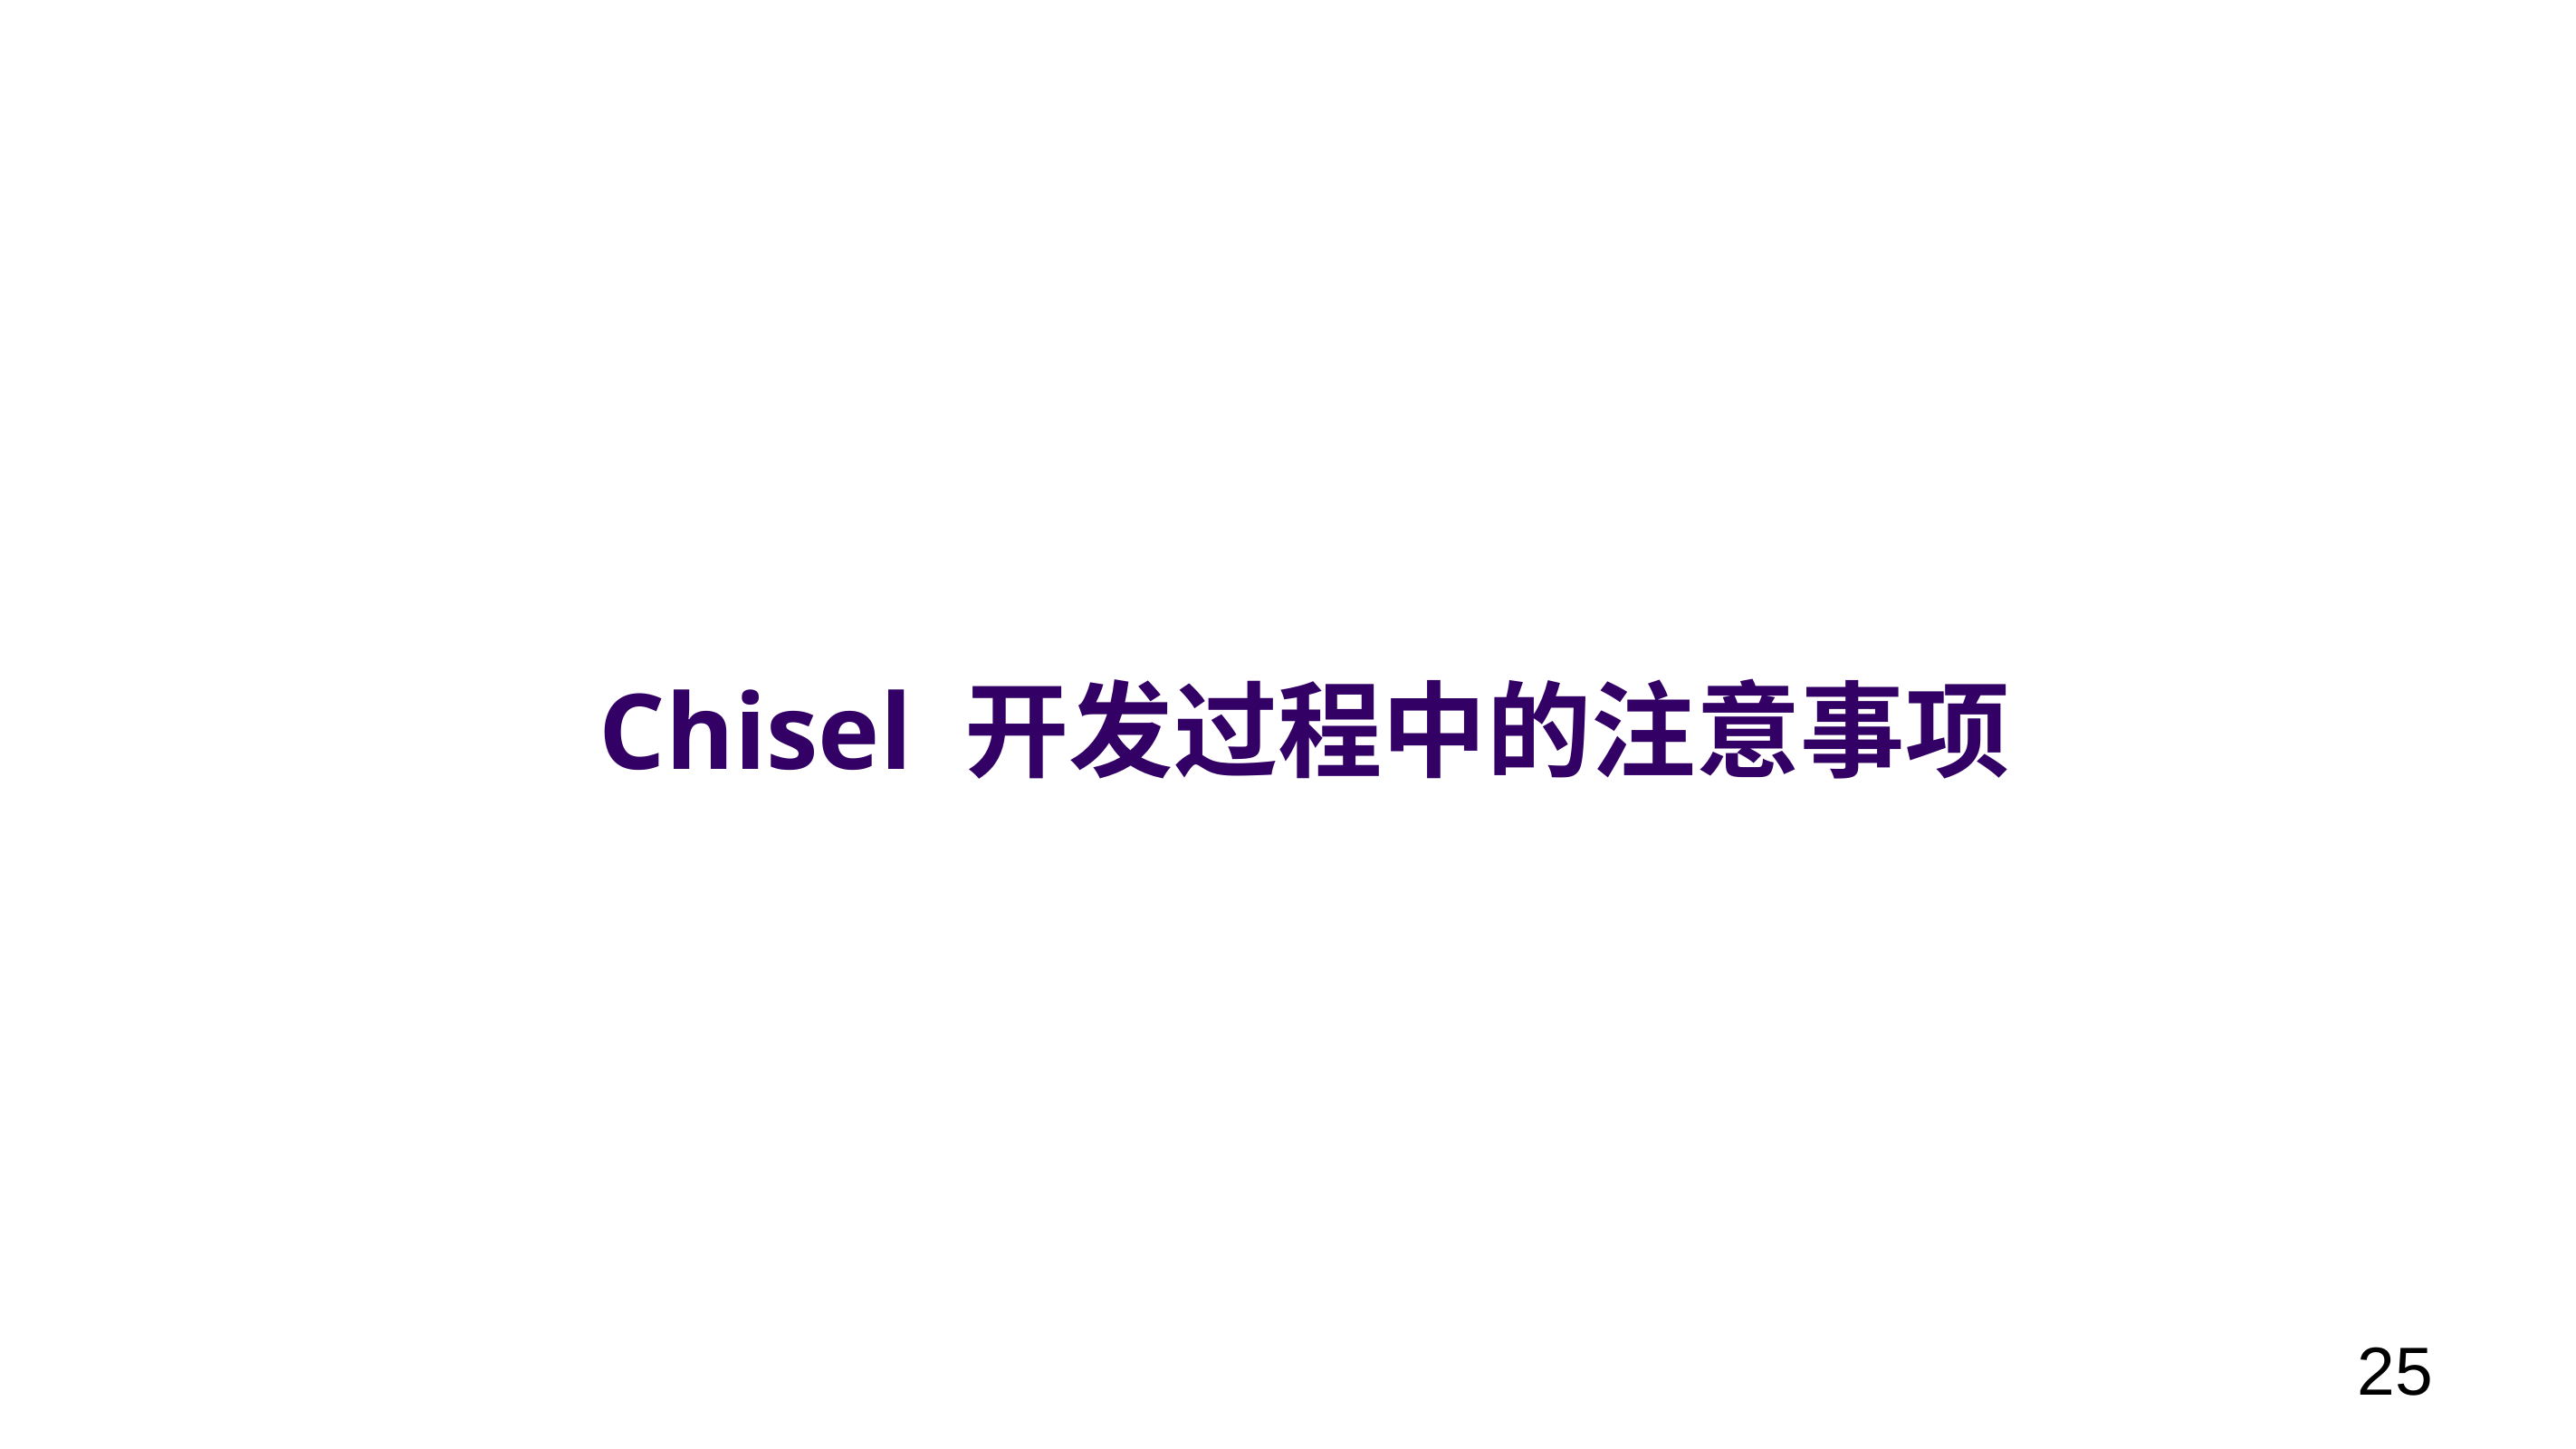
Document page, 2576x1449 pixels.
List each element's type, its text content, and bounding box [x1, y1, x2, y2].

slide_number 25 [1845, 1319, 2447, 1417]
text_box Chisel 开发过程中的注意事项 [129, 600, 2446, 798]
